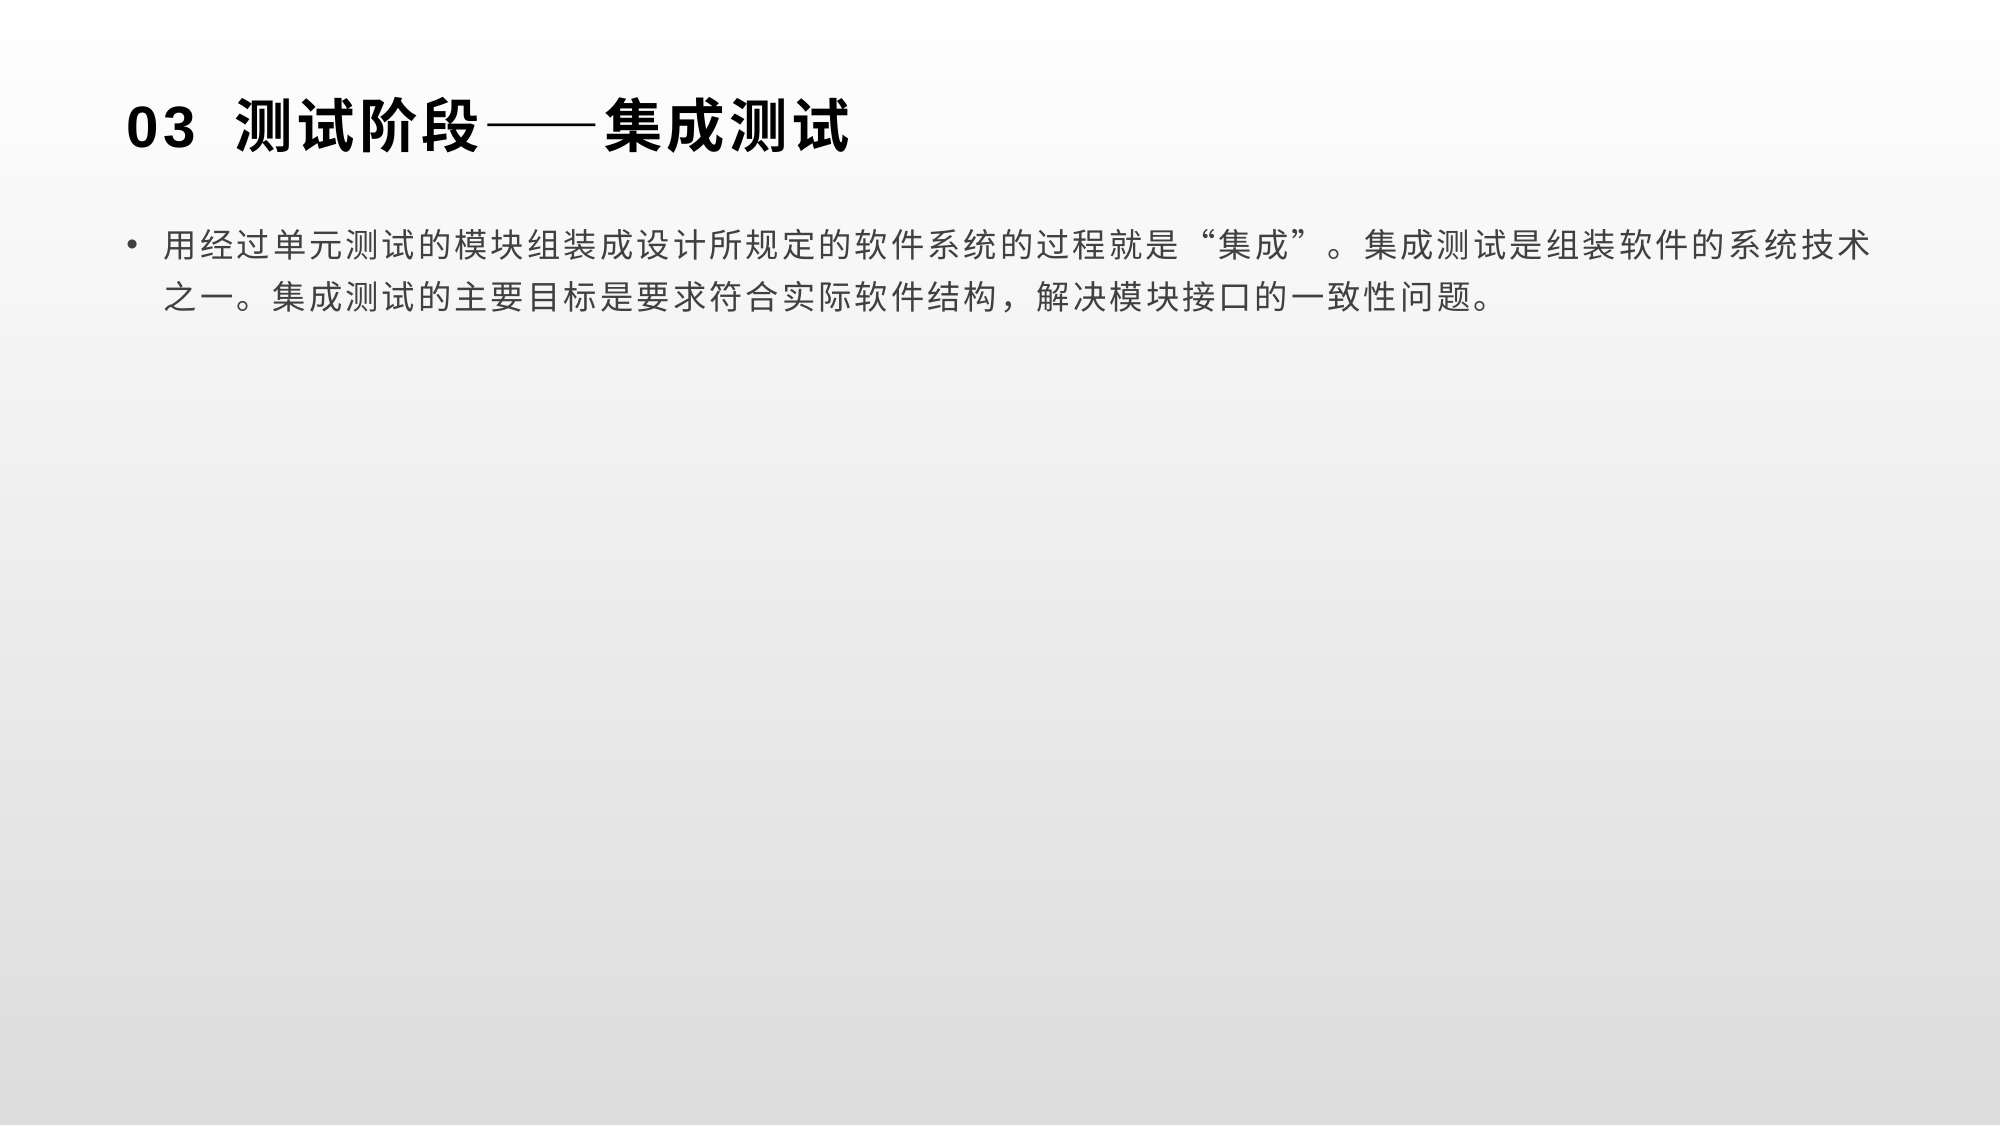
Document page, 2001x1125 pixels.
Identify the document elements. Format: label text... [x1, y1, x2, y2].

title 03 测试阶段——集成测试 [109, 70, 1891, 178]
list 用经过单元测试的模块组装成设计所规定的软件系统的过程就是“集成”。集成测试是组装软件的系统技术之一。集成测试的主要目标是要求符合实际软件结构，解决模块接口的一致性问题。 [109, 212, 1891, 1040]
